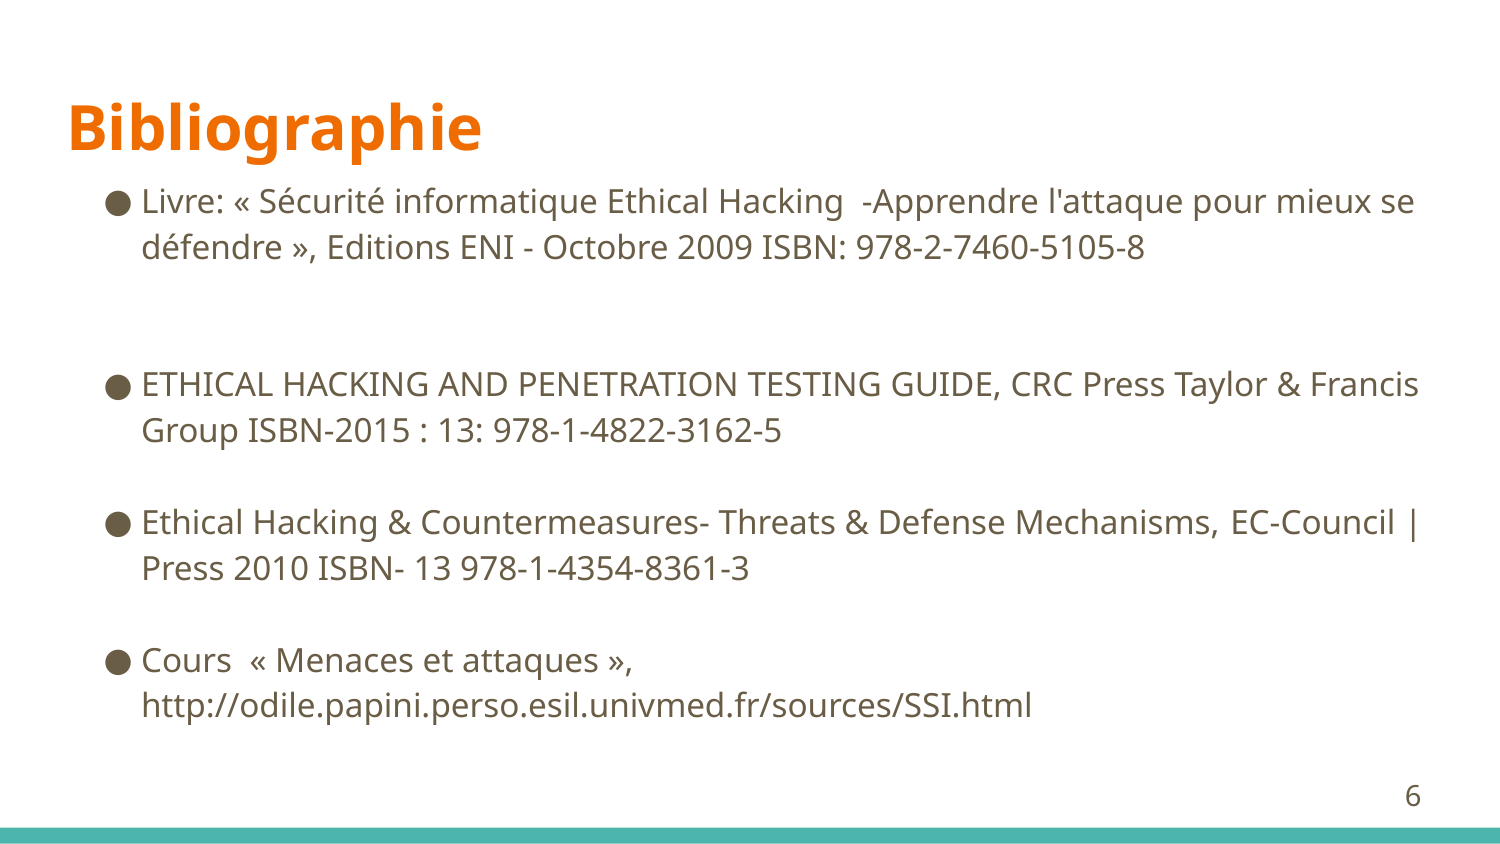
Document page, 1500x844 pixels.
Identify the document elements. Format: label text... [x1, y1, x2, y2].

title Bibliographie [51, 72, 1449, 158]
slide_number 6 [1389, 764, 1480, 830]
list Livre: « Sécurité informatique Ethical Hacking -Apprendre l'attaque pour mieux se défendre », Editions ENI - Octobre 2009 ISBN: 978-2-7460-5105-8 ETHICAL HACKING AND PENETRATION TESTING GUIDE, CRC Press Taylor & Francis Group ISBN-2015 : 13: 978-1-4822-3162-5 Ethical Hacking & Countermeasures- Threats & Defense Mechanisms, EC-Council | Press 2010 ISBN- 13 978-1-4354-8361-3 Cours « Menaces et attaques », http://odile.papini.perso.esil.univmed.fr/sources/SSI.html [51, 158, 1449, 798]
